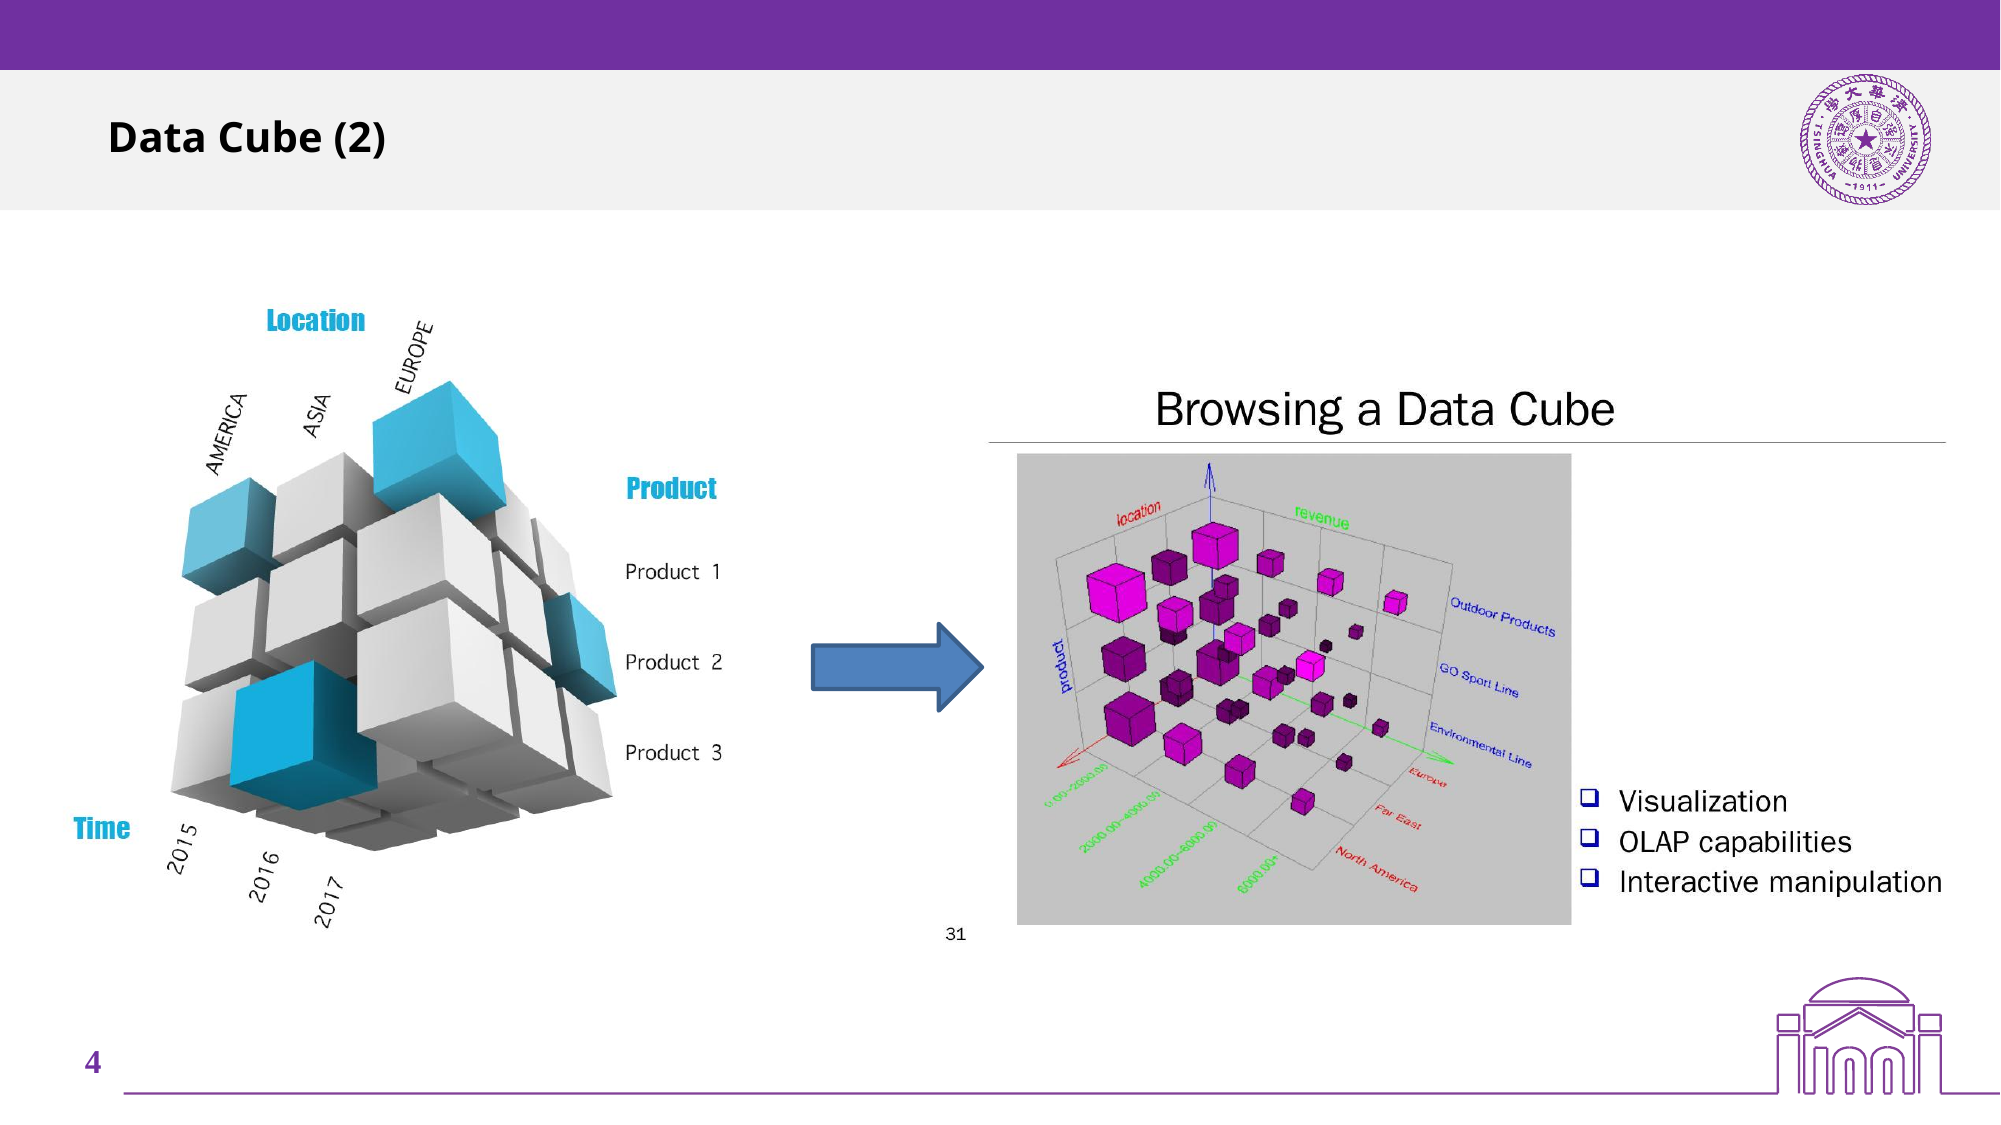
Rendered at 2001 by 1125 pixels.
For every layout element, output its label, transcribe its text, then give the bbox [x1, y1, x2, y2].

picture [0, 251, 787, 1039]
text_box [810, 643, 932, 692]
title Data Cube (2) [92, 60, 1794, 212]
picture [1800, 74, 1931, 205]
picture [937, 346, 2000, 945]
